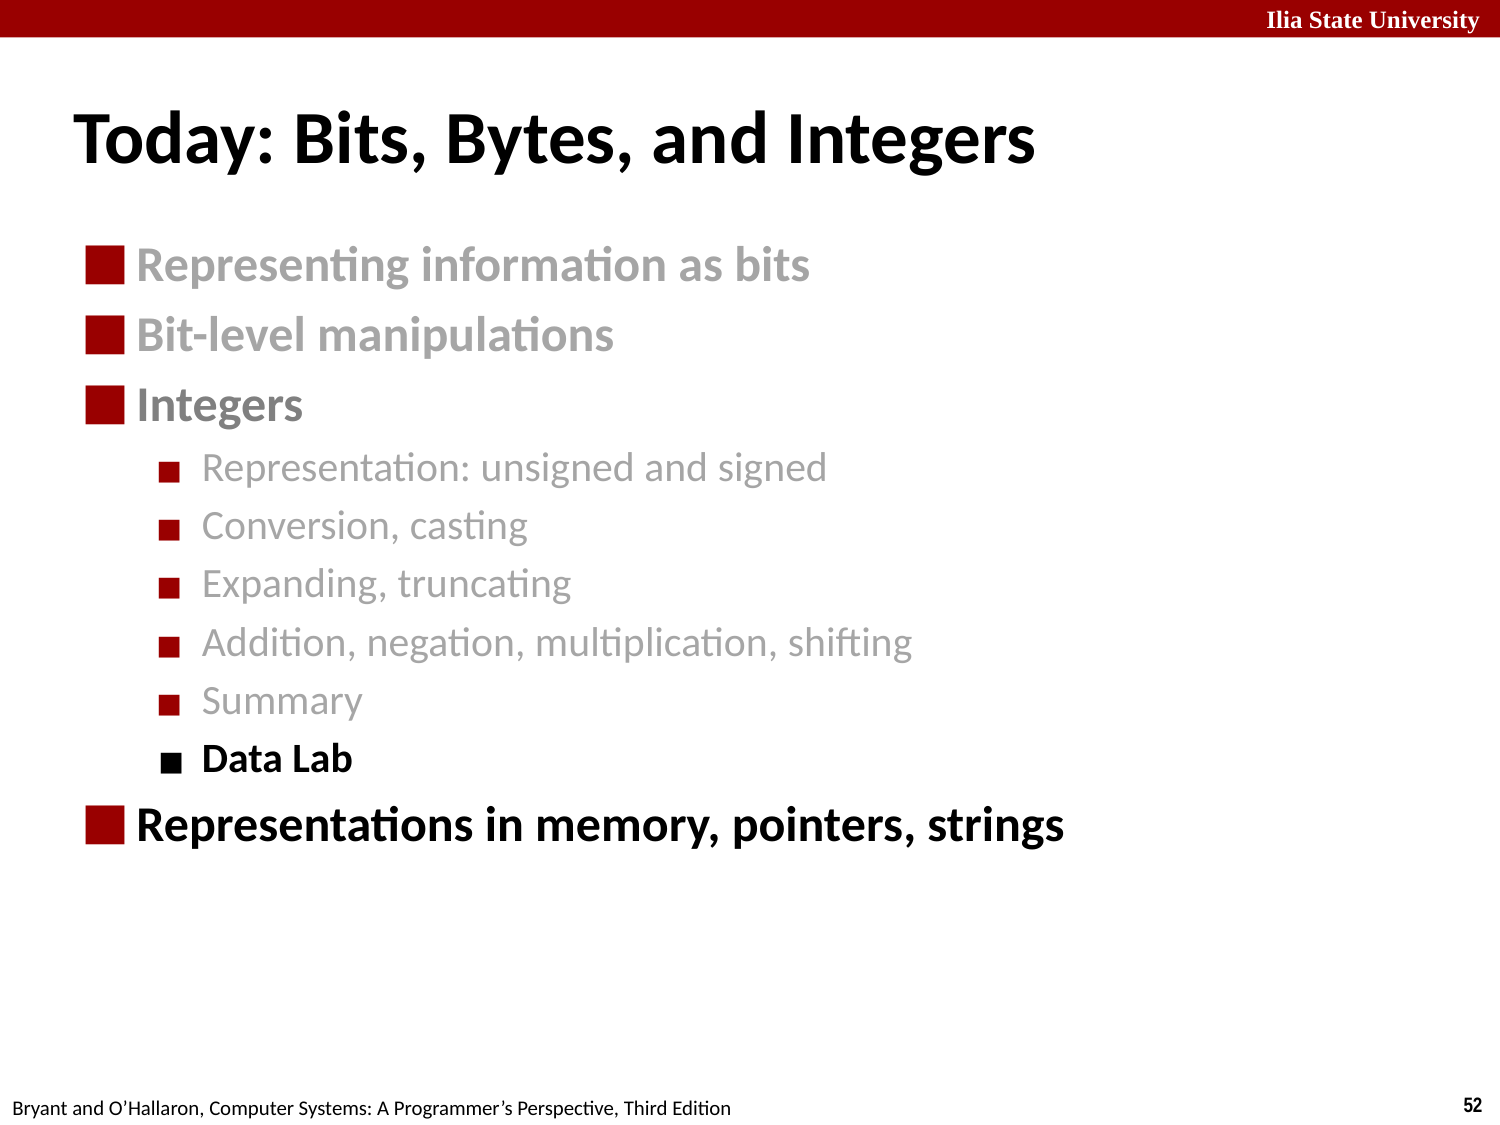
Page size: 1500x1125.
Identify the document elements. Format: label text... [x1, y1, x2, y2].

list Representing information as bits Bit-level manipulations Integers Representation: unsigned and signed Conversion, casting Expanding, truncating Addition, negation, multiplication, shifting Summary Data Lab Representations in memory, pointers, strings [65, 223, 1361, 1040]
title Today: Bits, Bytes, and Integers [58, 71, 1304, 197]
